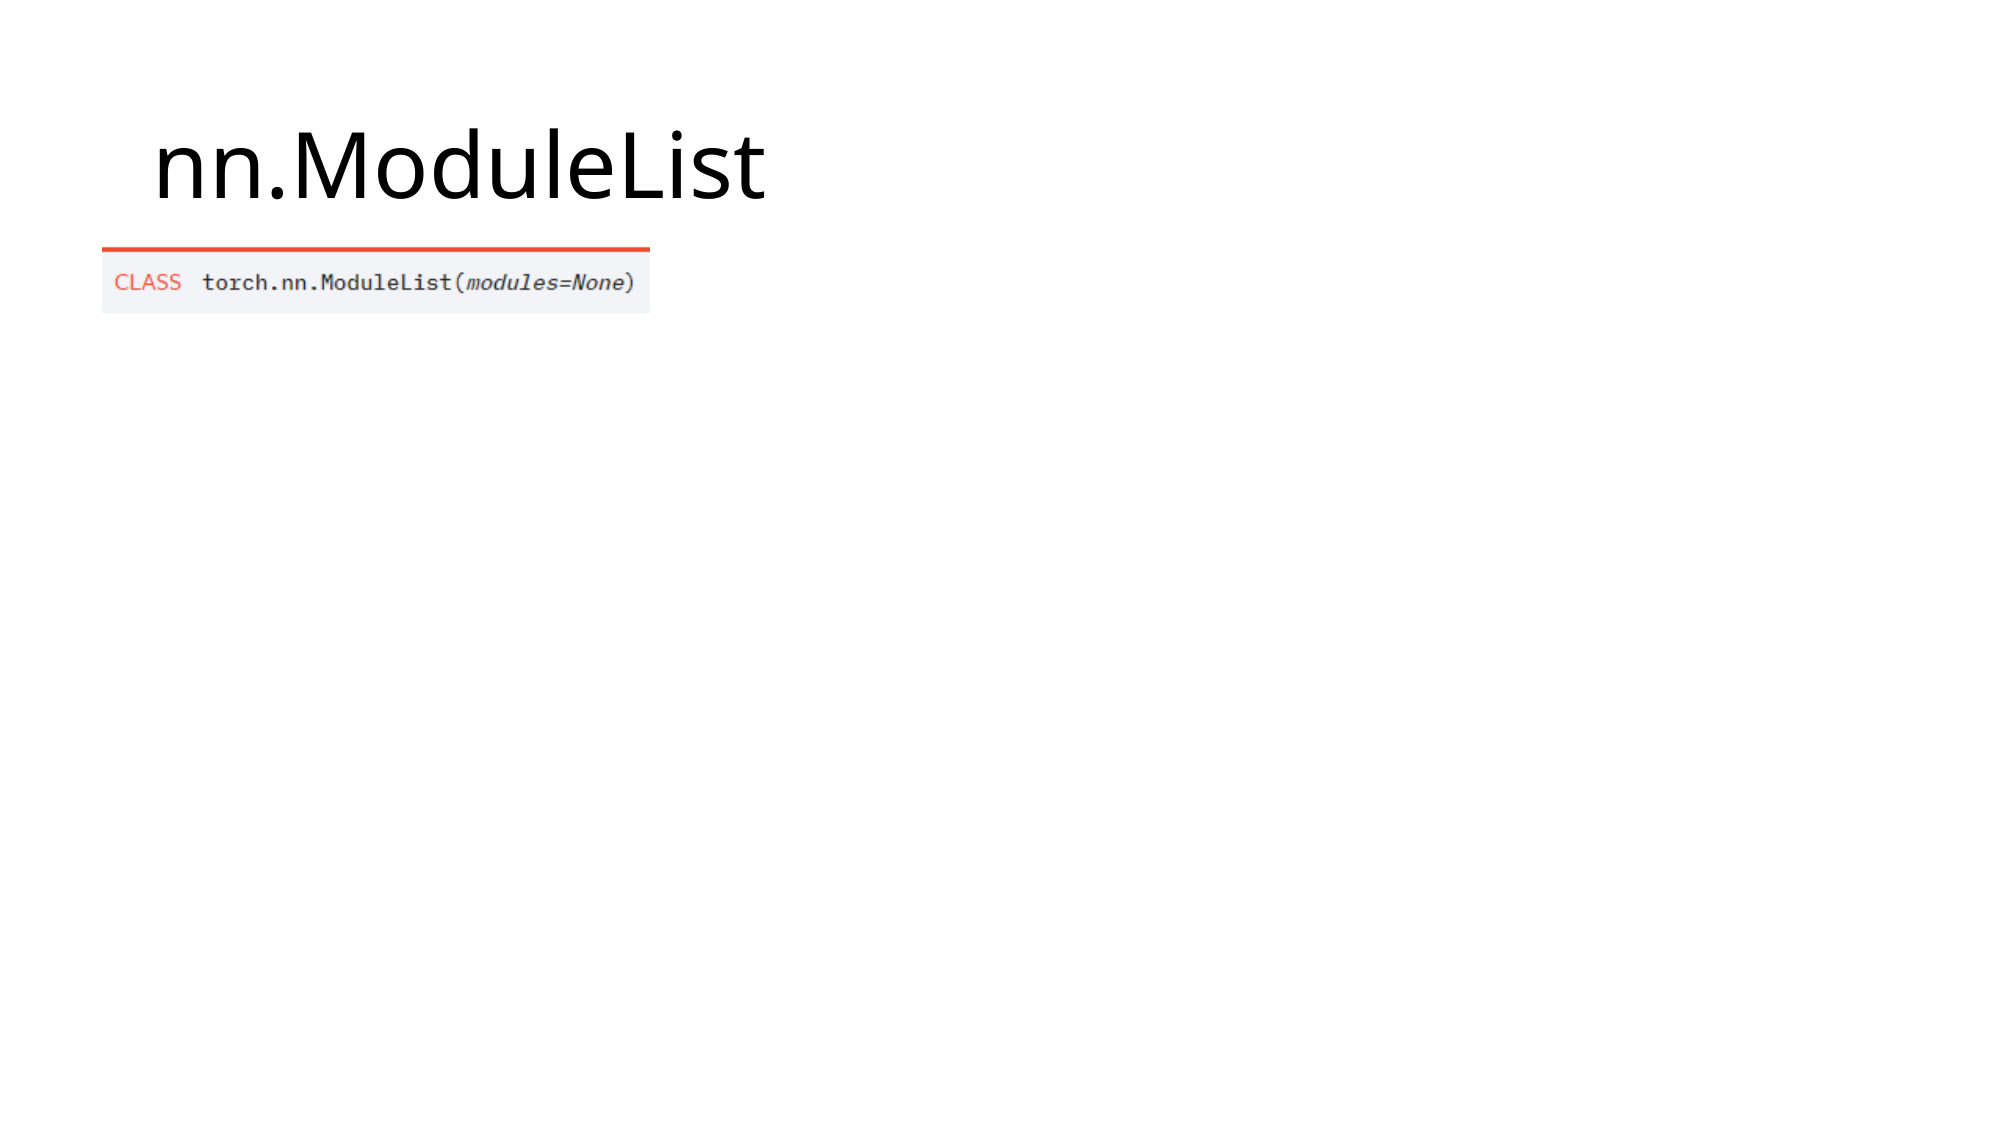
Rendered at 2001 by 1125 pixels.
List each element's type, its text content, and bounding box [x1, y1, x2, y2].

title nn.ModuleList [137, 59, 1863, 278]
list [102, 238, 650, 317]
